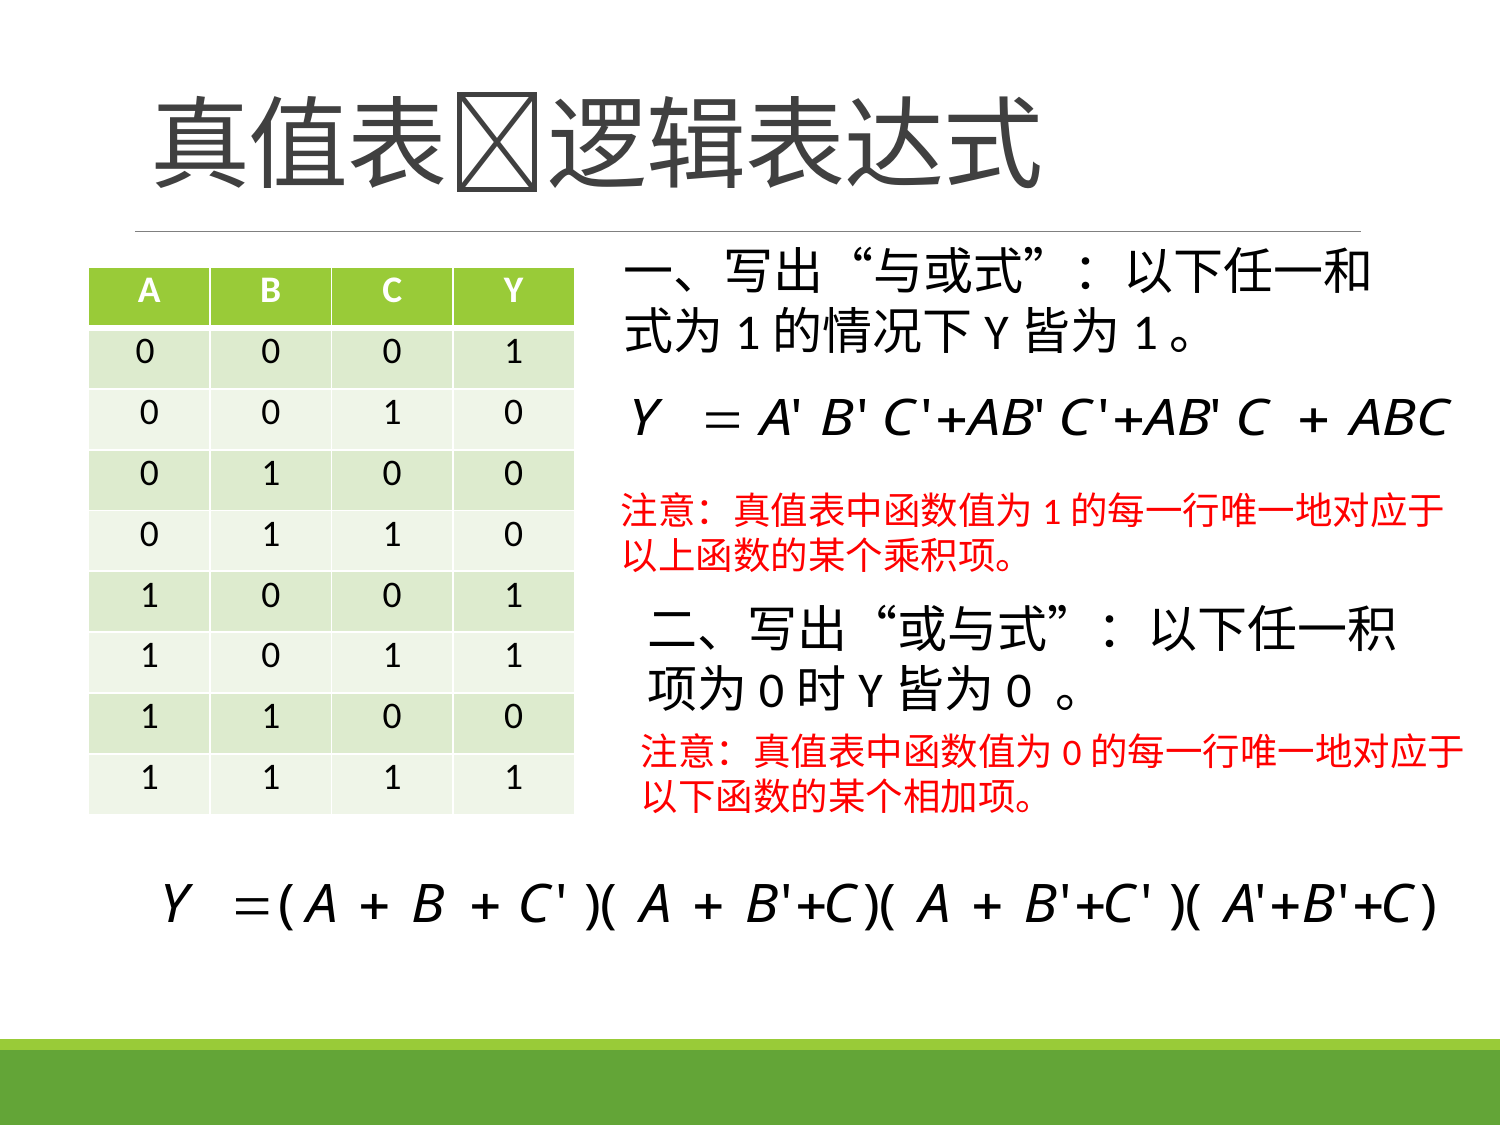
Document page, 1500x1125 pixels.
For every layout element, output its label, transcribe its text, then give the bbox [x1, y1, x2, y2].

table_cell 0 [89, 390, 209, 449]
table_cell 1 [89, 633, 209, 692]
table_cell 1 [332, 755, 452, 814]
table_cell 0 [89, 451, 209, 510]
table_cell 1 [454, 755, 574, 814]
table_cell 1 [89, 572, 209, 631]
table_header C [332, 268, 452, 325]
table_cell 0 [332, 694, 452, 753]
text_box 二、写出“或与式”：以下任一积 项为0时Y皆为0 。 [632, 590, 1413, 720]
table_header B [211, 268, 331, 325]
table_cell 1 [211, 511, 331, 570]
table_cell 0 [332, 331, 452, 388]
table_cell 1 [332, 633, 452, 692]
table_cell 0 [454, 451, 574, 510]
table_header Y [454, 268, 574, 325]
table_cell 1 [454, 633, 574, 692]
text_box 注意：真值表中函数值为0的每一行唯一地对应于 以下函数的某个相加项。 [626, 720, 1481, 826]
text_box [627, 384, 1459, 445]
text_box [158, 869, 1448, 941]
title 真值表逻辑表达式 [135, 47, 1373, 209]
table_cell 0 [211, 390, 331, 449]
table_cell 0 [454, 390, 574, 449]
table_cell 1 [211, 451, 331, 510]
table_cell 1 [89, 755, 209, 814]
table_cell 0 [211, 633, 331, 692]
table_cell 0 [454, 511, 574, 570]
table_cell 1 [211, 694, 331, 753]
table_cell 0 [332, 572, 452, 631]
table_cell 1 [454, 331, 574, 388]
table_cell 0 [332, 451, 452, 510]
table_cell 1 [332, 511, 452, 570]
text_box 注意：真值表中函数值为1的每一行唯一地对应于 以上函数的某个乘积项。 [605, 479, 1460, 585]
table_cell 1 [89, 694, 209, 753]
table_cell 1 [454, 572, 574, 631]
text_box 一、写出“与或式”：以下任一和式为1的情况下Y皆为1。 [608, 231, 1400, 367]
table_cell 0 [89, 331, 209, 388]
table_cell 0 [454, 694, 574, 753]
table_cell 1 [332, 390, 452, 449]
table_cell 1 [211, 755, 331, 814]
table_cell 0 [211, 572, 331, 631]
table_cell 0 [89, 511, 209, 570]
table_header A [89, 268, 209, 325]
table_cell 0 [211, 331, 331, 388]
